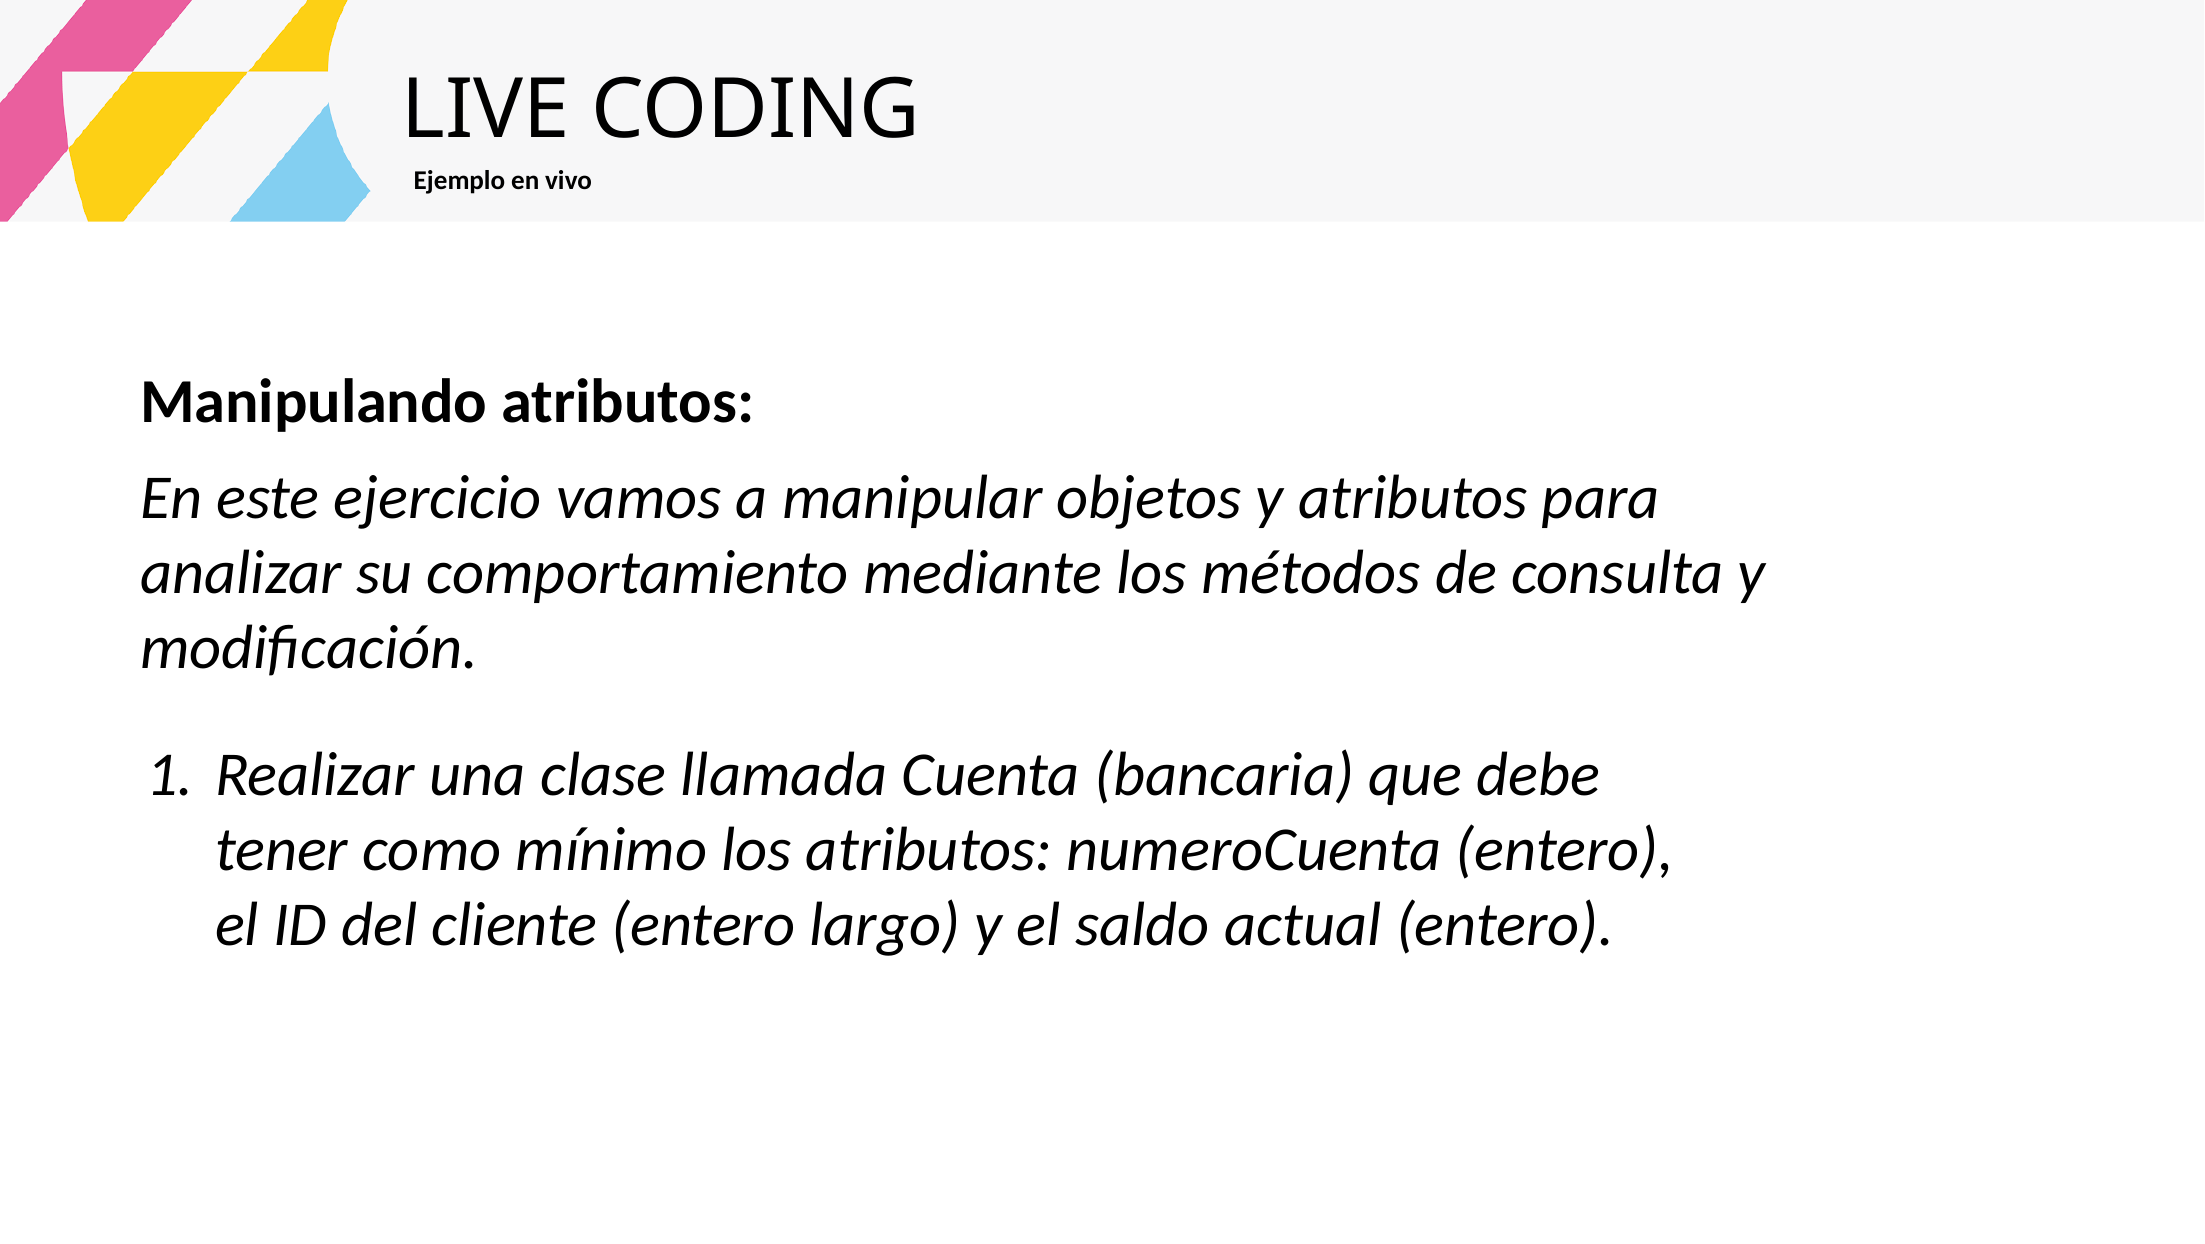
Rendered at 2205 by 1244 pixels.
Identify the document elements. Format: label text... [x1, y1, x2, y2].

picture [0, 0, 2205, 1244]
text_box Realizar una clase llamada Cuenta (bancaria) que debe tener como mínimo los atributos: numeroCuenta (entero), el ID del cliente (entero largo) y el saldo actual (entero). [124, 717, 1720, 973]
text_box Ejemplo en vivo [398, 147, 814, 210]
text_box LIVE CODING [386, 39, 1672, 170]
text_box Manipulando atributos: En este ejercicio vamos a manipular objetos y atributos para analizar su comportamiento mediante los métodos de consulta y modificación. [124, 344, 1893, 696]
